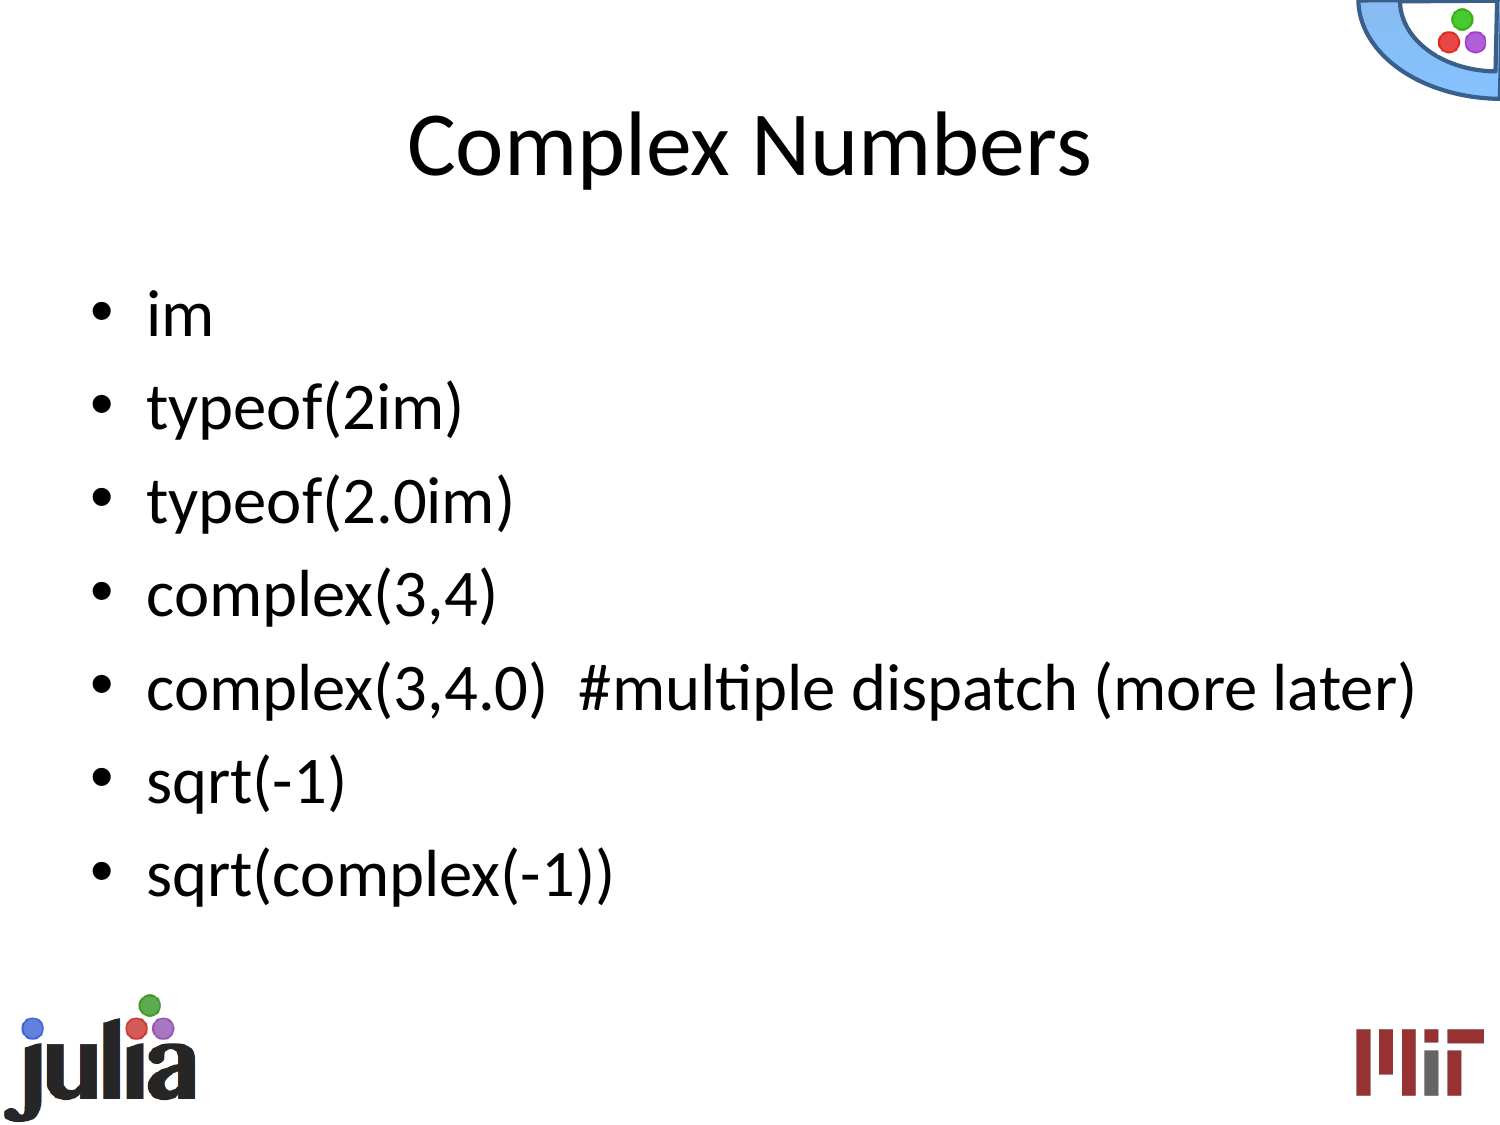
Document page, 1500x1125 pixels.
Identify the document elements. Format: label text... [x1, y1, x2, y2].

list im typeof(2im) typeof(2.0im) complex(3,4) complex(3,4.0) #multiple dispatch (more later) sqrt(-1) sqrt(complex(-1)) [75, 262, 1463, 1005]
picture [1350, 1024, 1489, 1100]
picture [1437, 4, 1487, 55]
title Complex Numbers [75, 45, 1425, 233]
picture [0, 989, 200, 1125]
